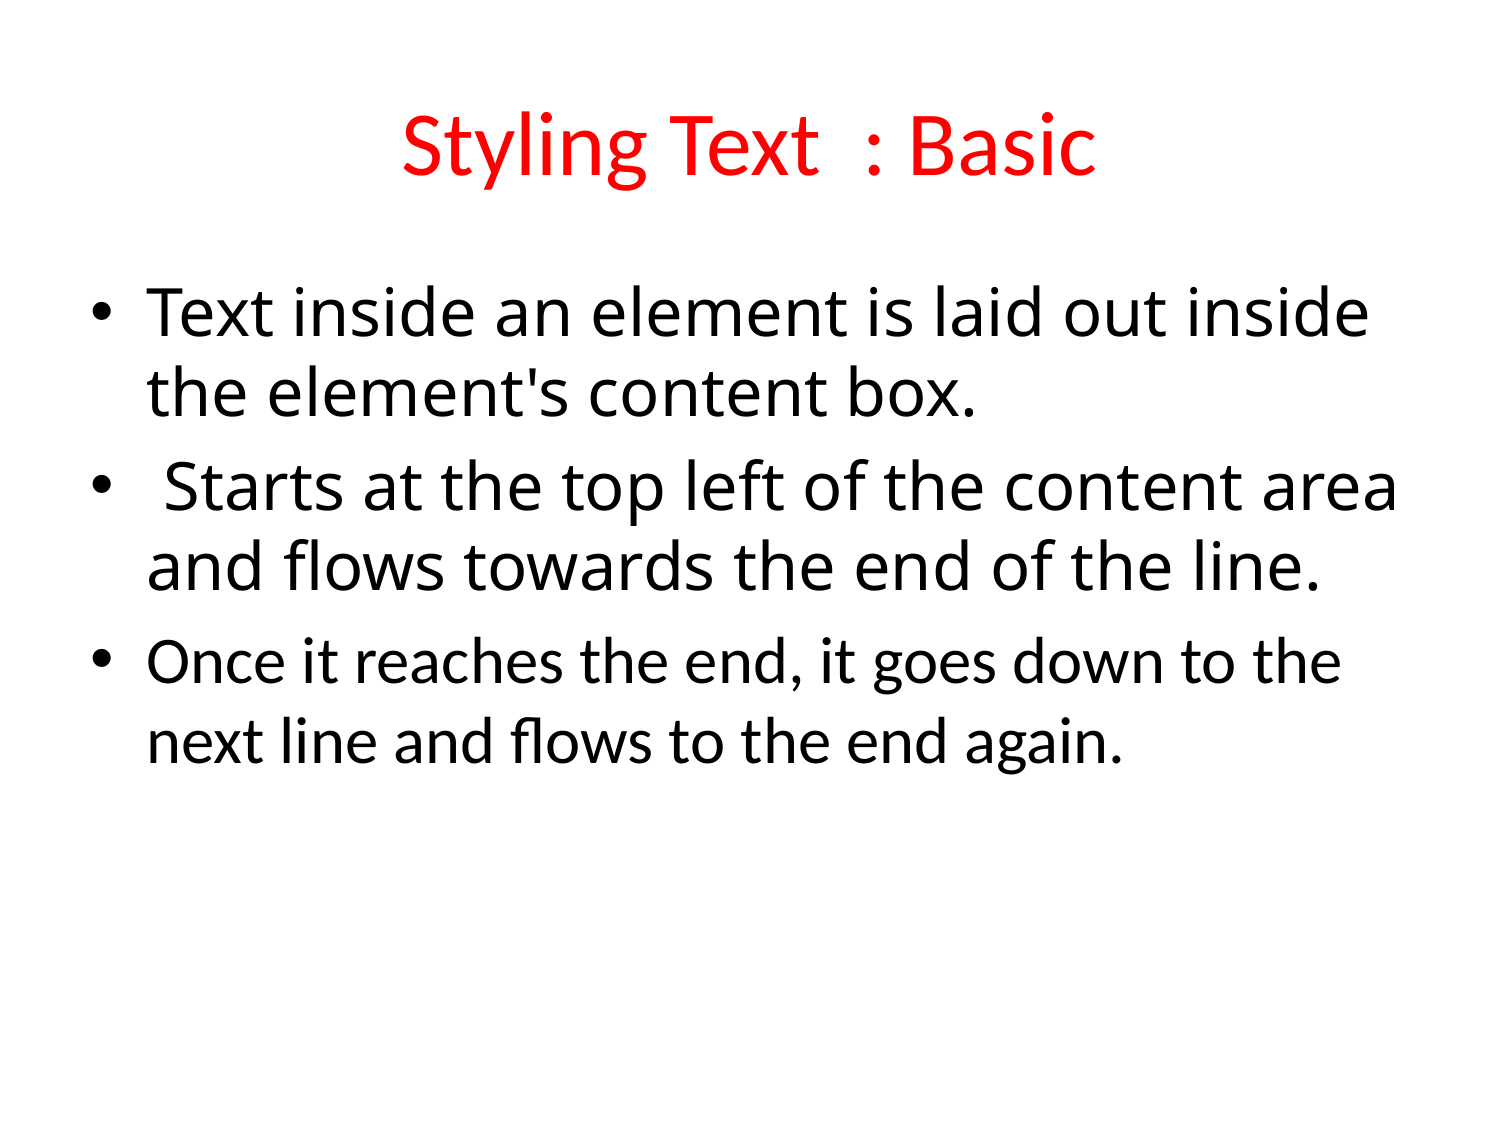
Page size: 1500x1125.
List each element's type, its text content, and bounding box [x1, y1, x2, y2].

title Styling Text : Basic [75, 45, 1425, 233]
list Text inside an element is laid out inside the element's content box. Starts at the top left of the content area and flows towards the end of the line. Once it reaches the end, it goes down to the next line and flows to the end again. [75, 262, 1425, 1005]
